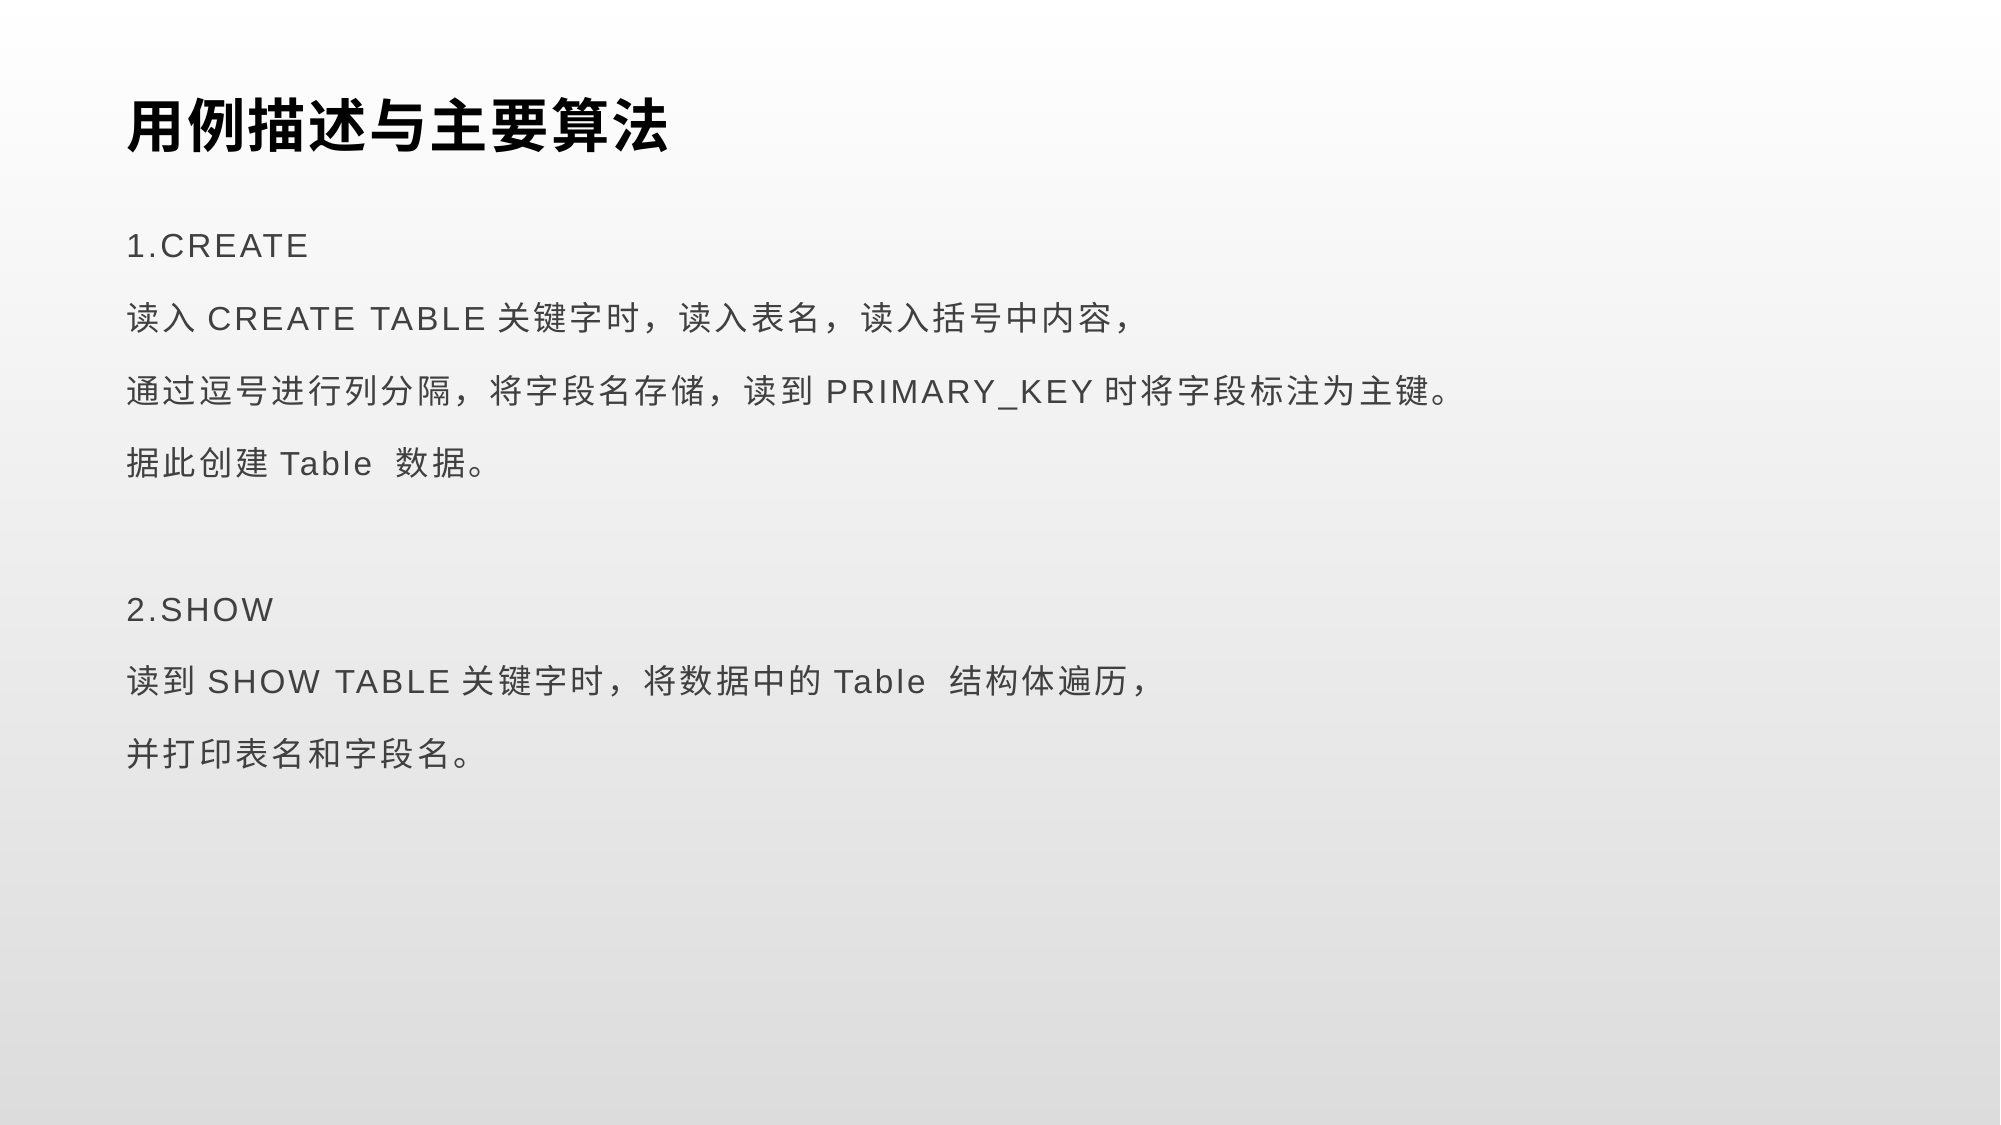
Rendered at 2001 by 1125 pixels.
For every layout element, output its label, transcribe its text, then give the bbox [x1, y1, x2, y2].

title 用例描述与主要算法 [109, 106, 1891, 212]
list 1.CREATE 读入CREATE TABLE关键字时，读入表名，读入括号中内容， 通过逗号进行列分隔，将字段名存储，读到PRIMARY_KEY时将字段标注为主键。 据此创建Table 数据。 2.SHOW 读到SHOW TABLE关键字时，将数据中的Table 结构体遍历， 并打印表名和字段名。 [109, 212, 1891, 1040]
